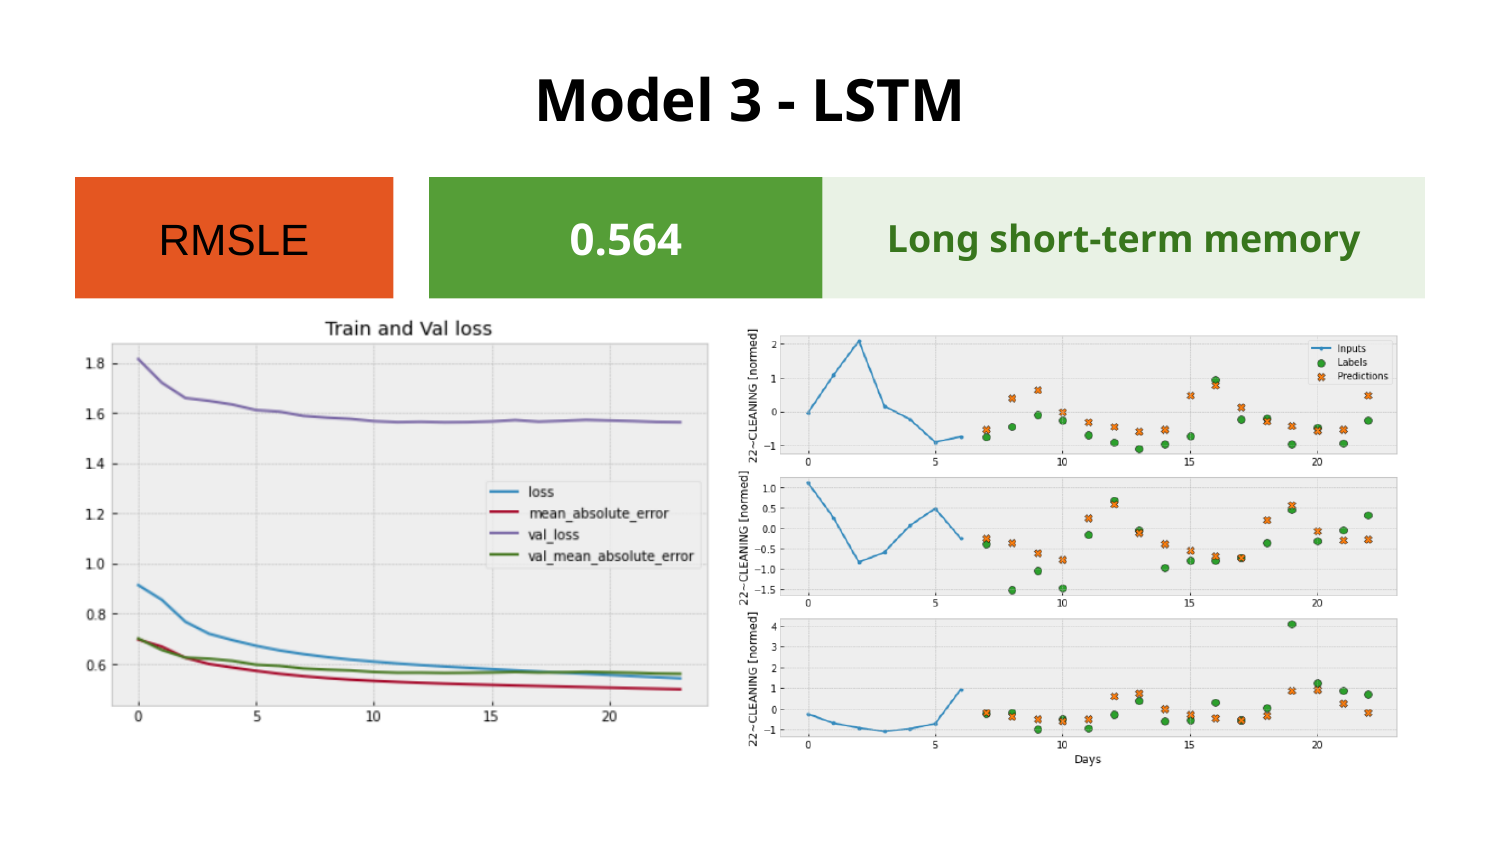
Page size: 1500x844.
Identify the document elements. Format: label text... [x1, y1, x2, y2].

picture [72, 309, 1421, 772]
title Model 3 - LSTM [75, 67, 1425, 129]
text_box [74, 176, 394, 308]
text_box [428, 176, 1426, 299]
